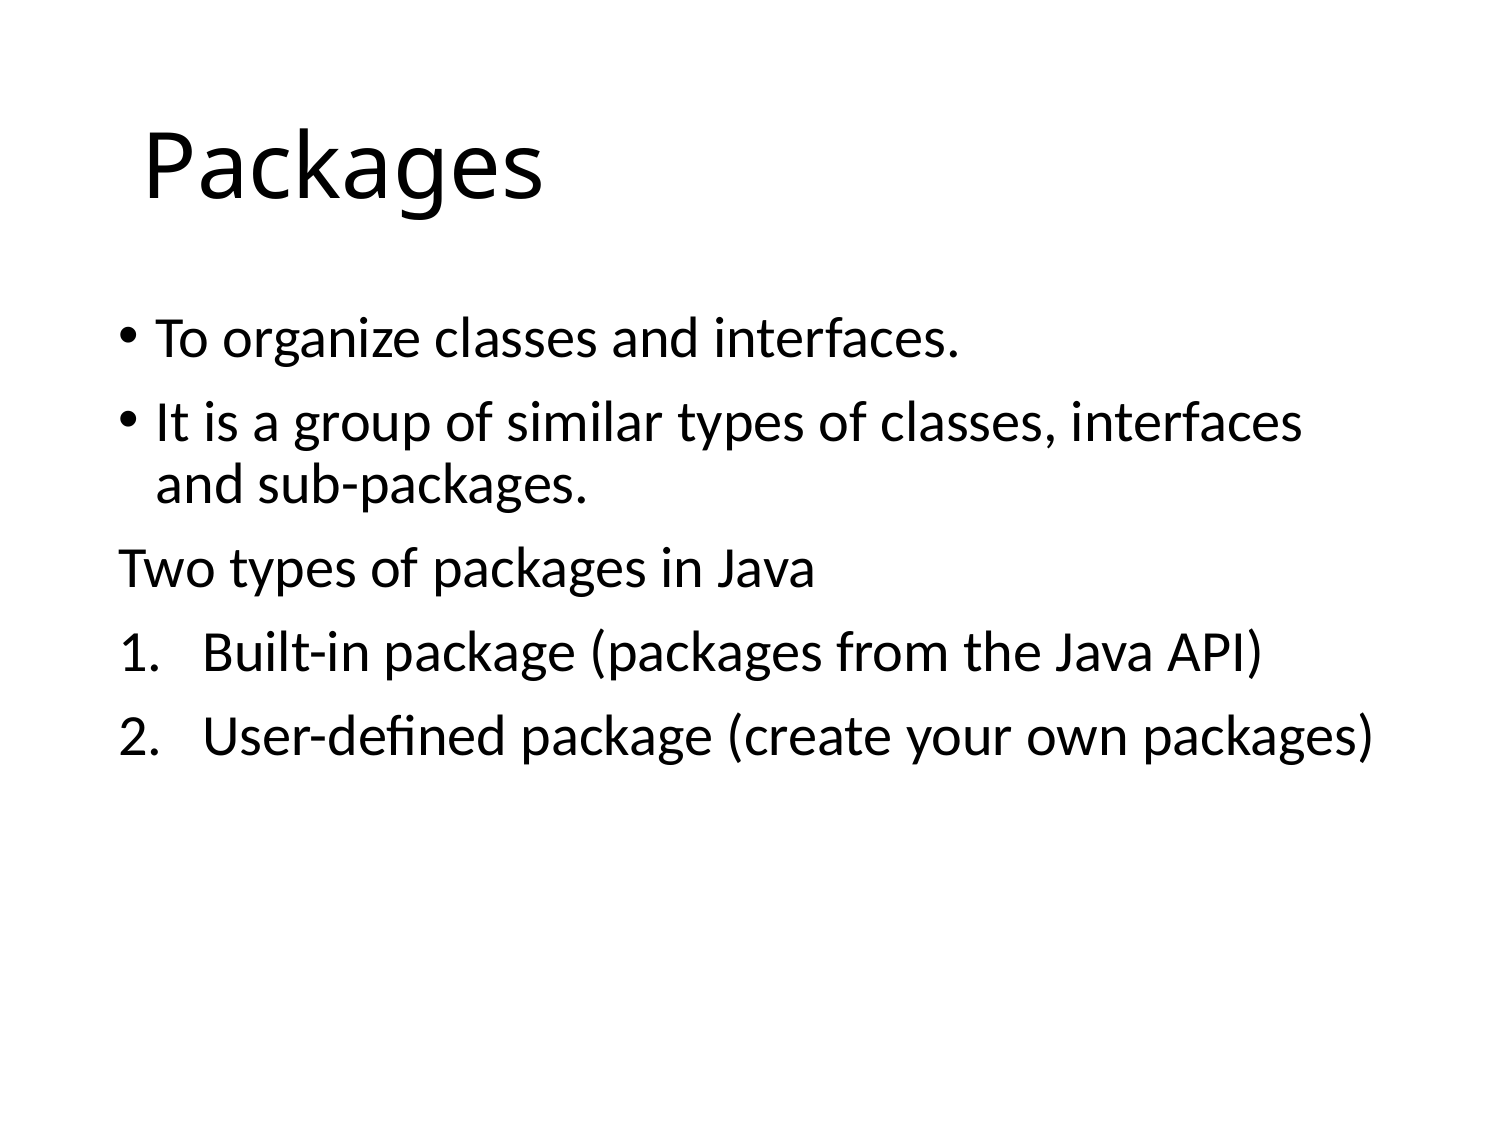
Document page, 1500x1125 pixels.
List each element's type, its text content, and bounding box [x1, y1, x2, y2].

list To organize classes and interfaces. It is a group of similar types of classes, interfaces and sub-packages. Two types of packages in Java Built-in package (packages from the Java API) User-defined package (create your own packages) [103, 299, 1397, 1014]
title Packages [103, 59, 1397, 278]
